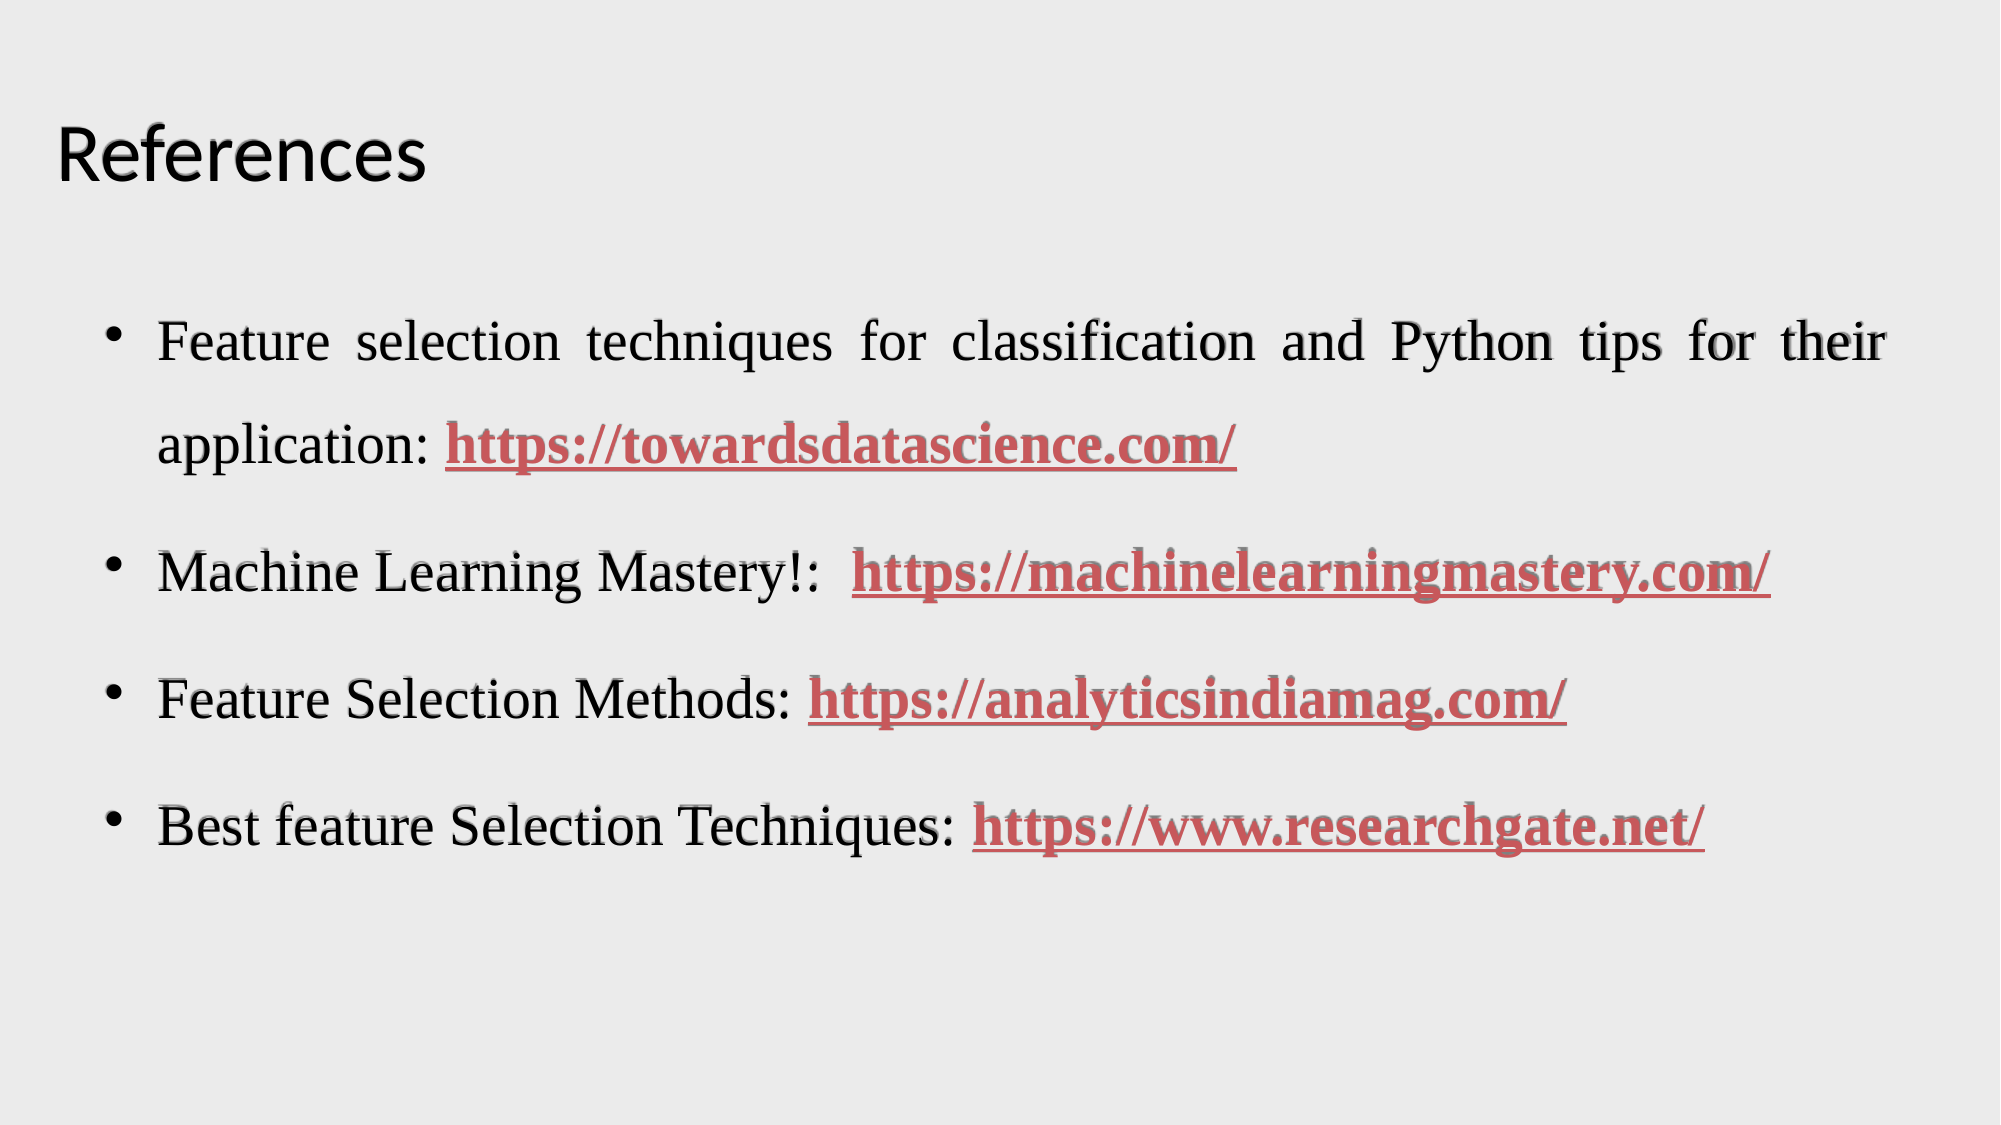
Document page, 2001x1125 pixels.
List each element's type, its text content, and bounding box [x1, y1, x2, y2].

text_box References [41, 45, 1740, 251]
text_box Feature selection techniques for classification and Python tips for their application: https://towardsdatascience.com/ Machine Learning Mastery!: https://machinelearningmastery.com/ Feature Selection Methods: https://analyticsindiamag.com/ Best feature Selection Techniques: https://www.researchgate.net/ [72, 260, 1905, 870]
